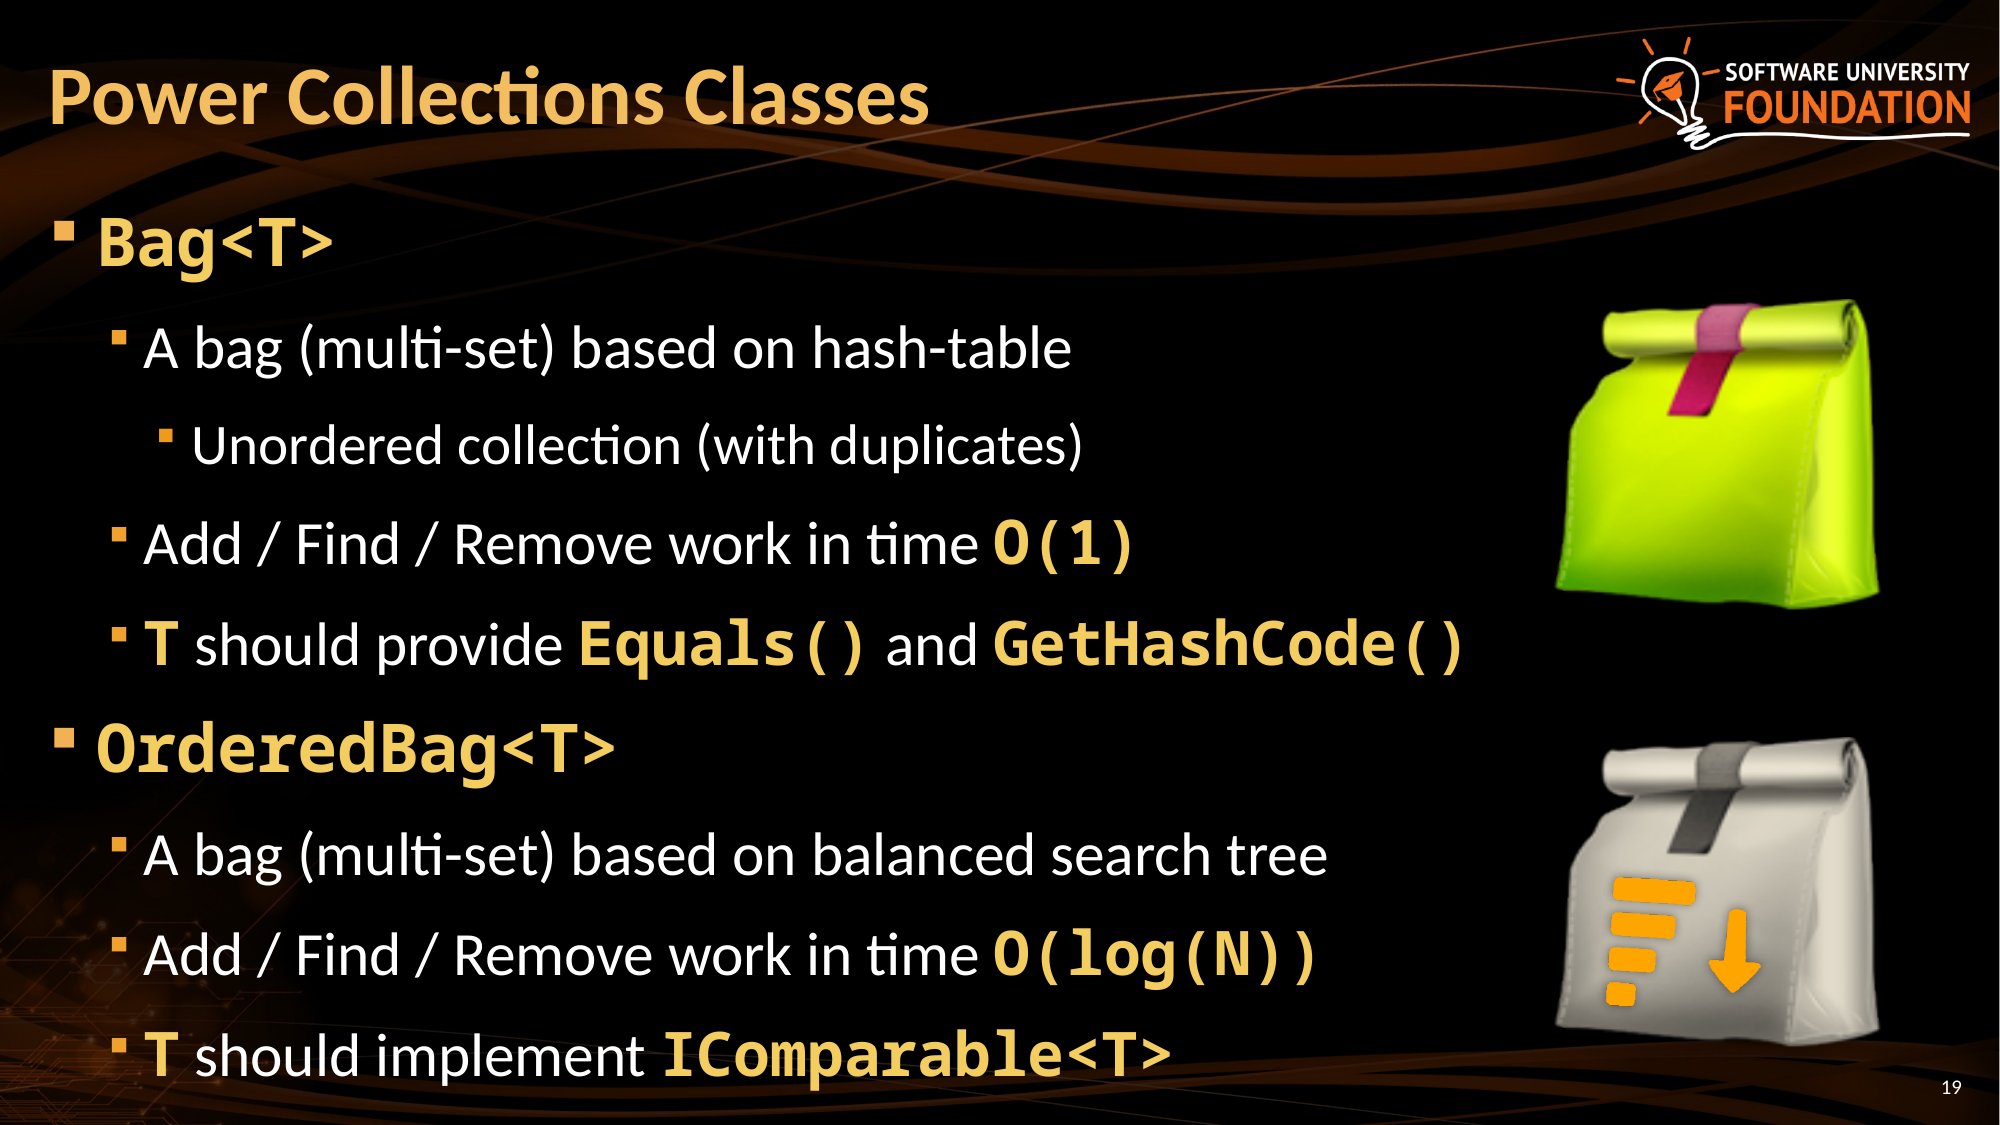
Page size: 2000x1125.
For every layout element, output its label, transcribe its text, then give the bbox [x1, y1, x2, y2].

title Power Collections Classes [30, 6, 1602, 189]
picture [0, 0, 2000, 1125]
list Bag<T> A bag (multi-set) based on hash-table Unordered collection (with duplicates) Add / Find / Remove work in time O(1) T should provide Equals() and GetHashCode() OrderedBag<T> A bag (multi-set) based on balanced search tree Add / Find / Remove work in time O(log(N)) T should implement IComparable<T> [31, 188, 1968, 1103]
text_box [1547, 737, 1898, 1050]
